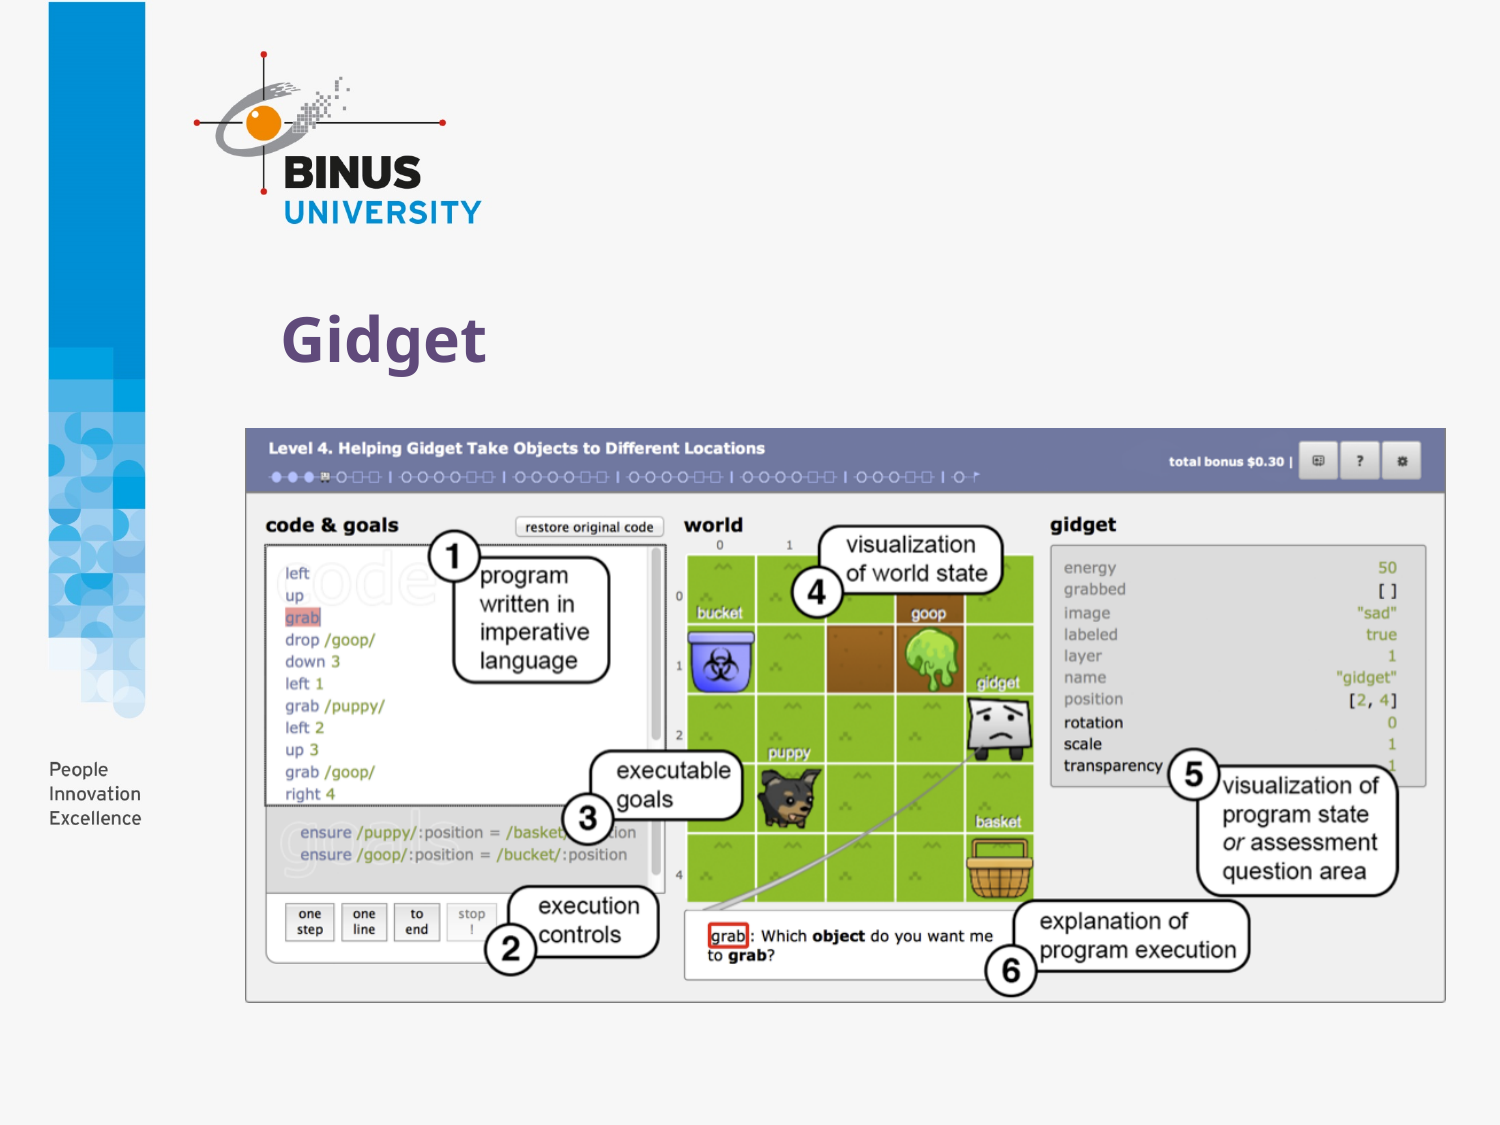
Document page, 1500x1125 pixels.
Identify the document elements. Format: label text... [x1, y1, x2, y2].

picture [0, 0, 1500, 1003]
title Gidget [265, 243, 1425, 426]
